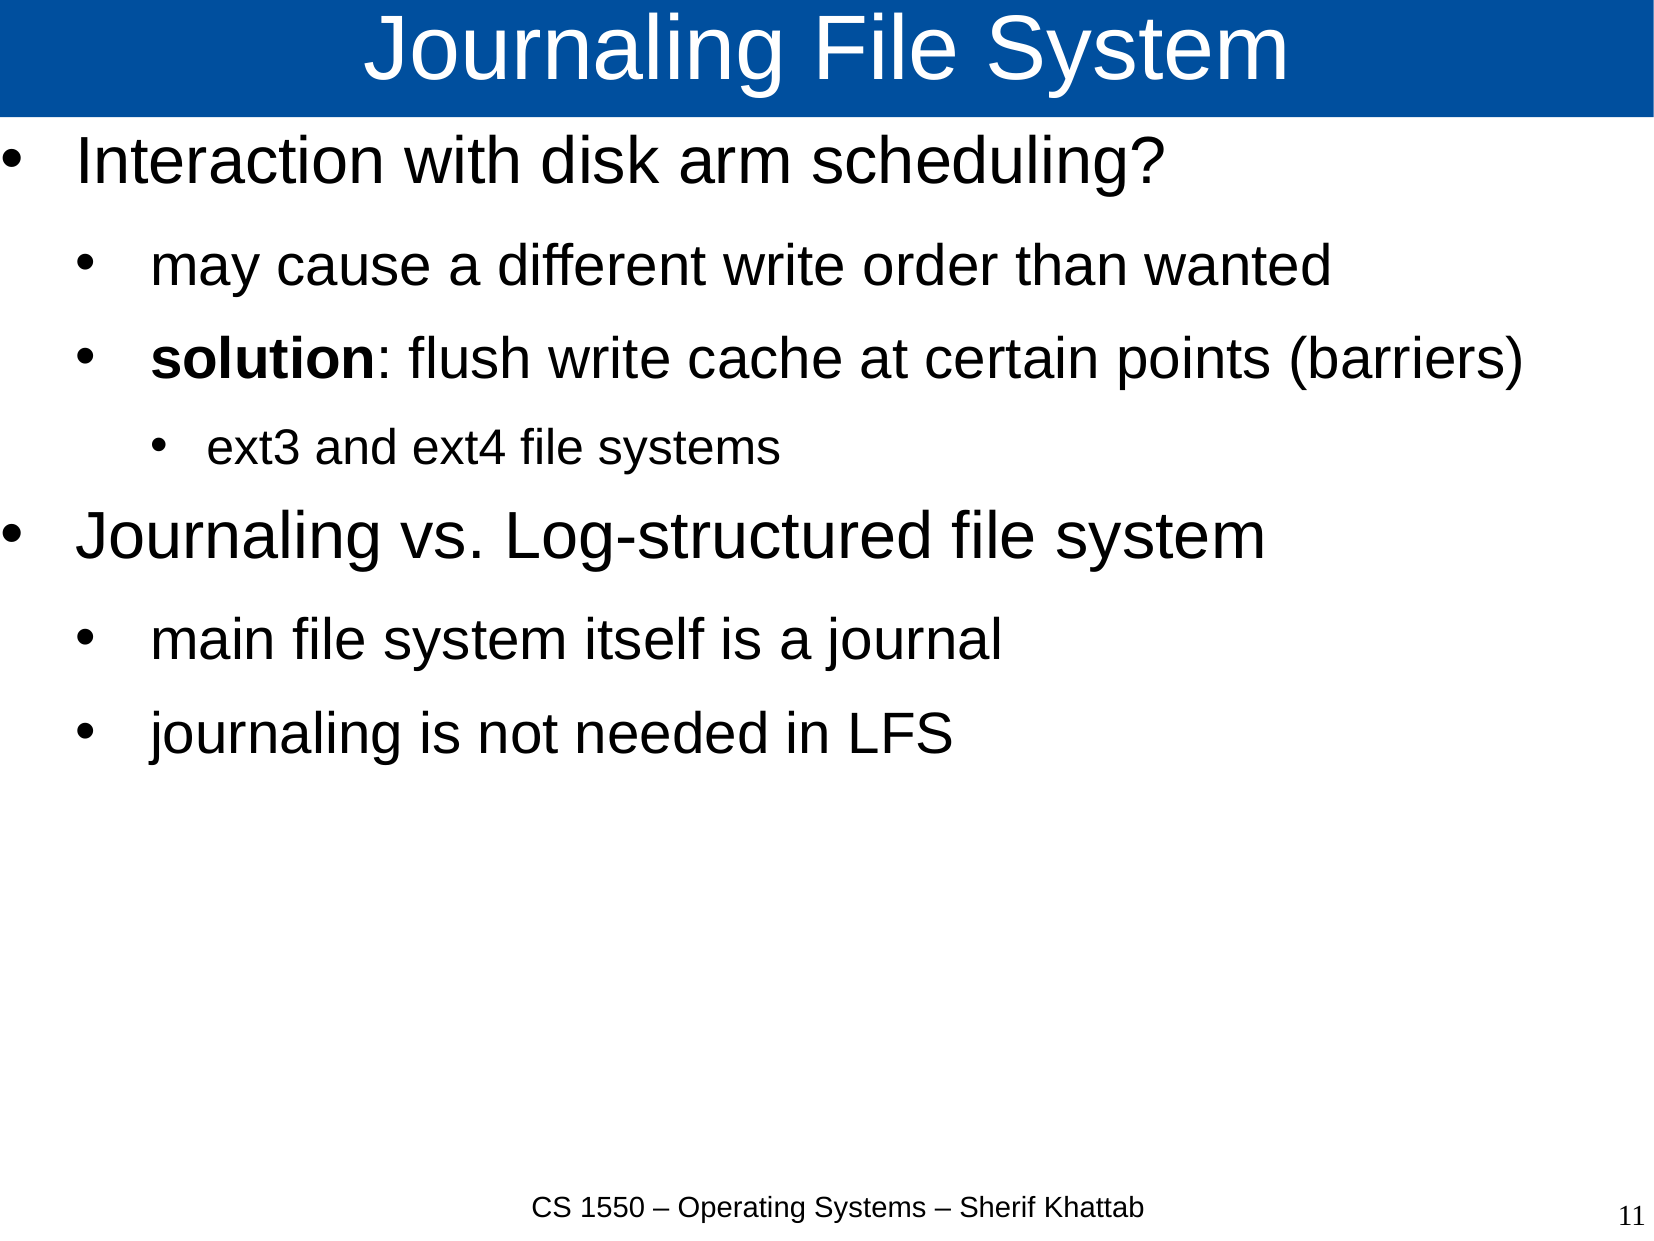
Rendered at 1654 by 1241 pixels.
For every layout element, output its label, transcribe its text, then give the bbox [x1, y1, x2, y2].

footer CS 1550 – Operating Systems – Sherif Khattab [460, 1190, 1217, 1241]
title Journaling File System [0, 0, 1654, 117]
slide_number 11 [1265, 1198, 1647, 1241]
list Interaction with disk arm scheduling? may cause a different write order than wanted solution: flush write cache at certain points (barriers) ext3 and ext4 file systems Journaling vs. Log-structured file system main file system itself is a journal journaling is not needed in LFS [0, 117, 1654, 1195]
